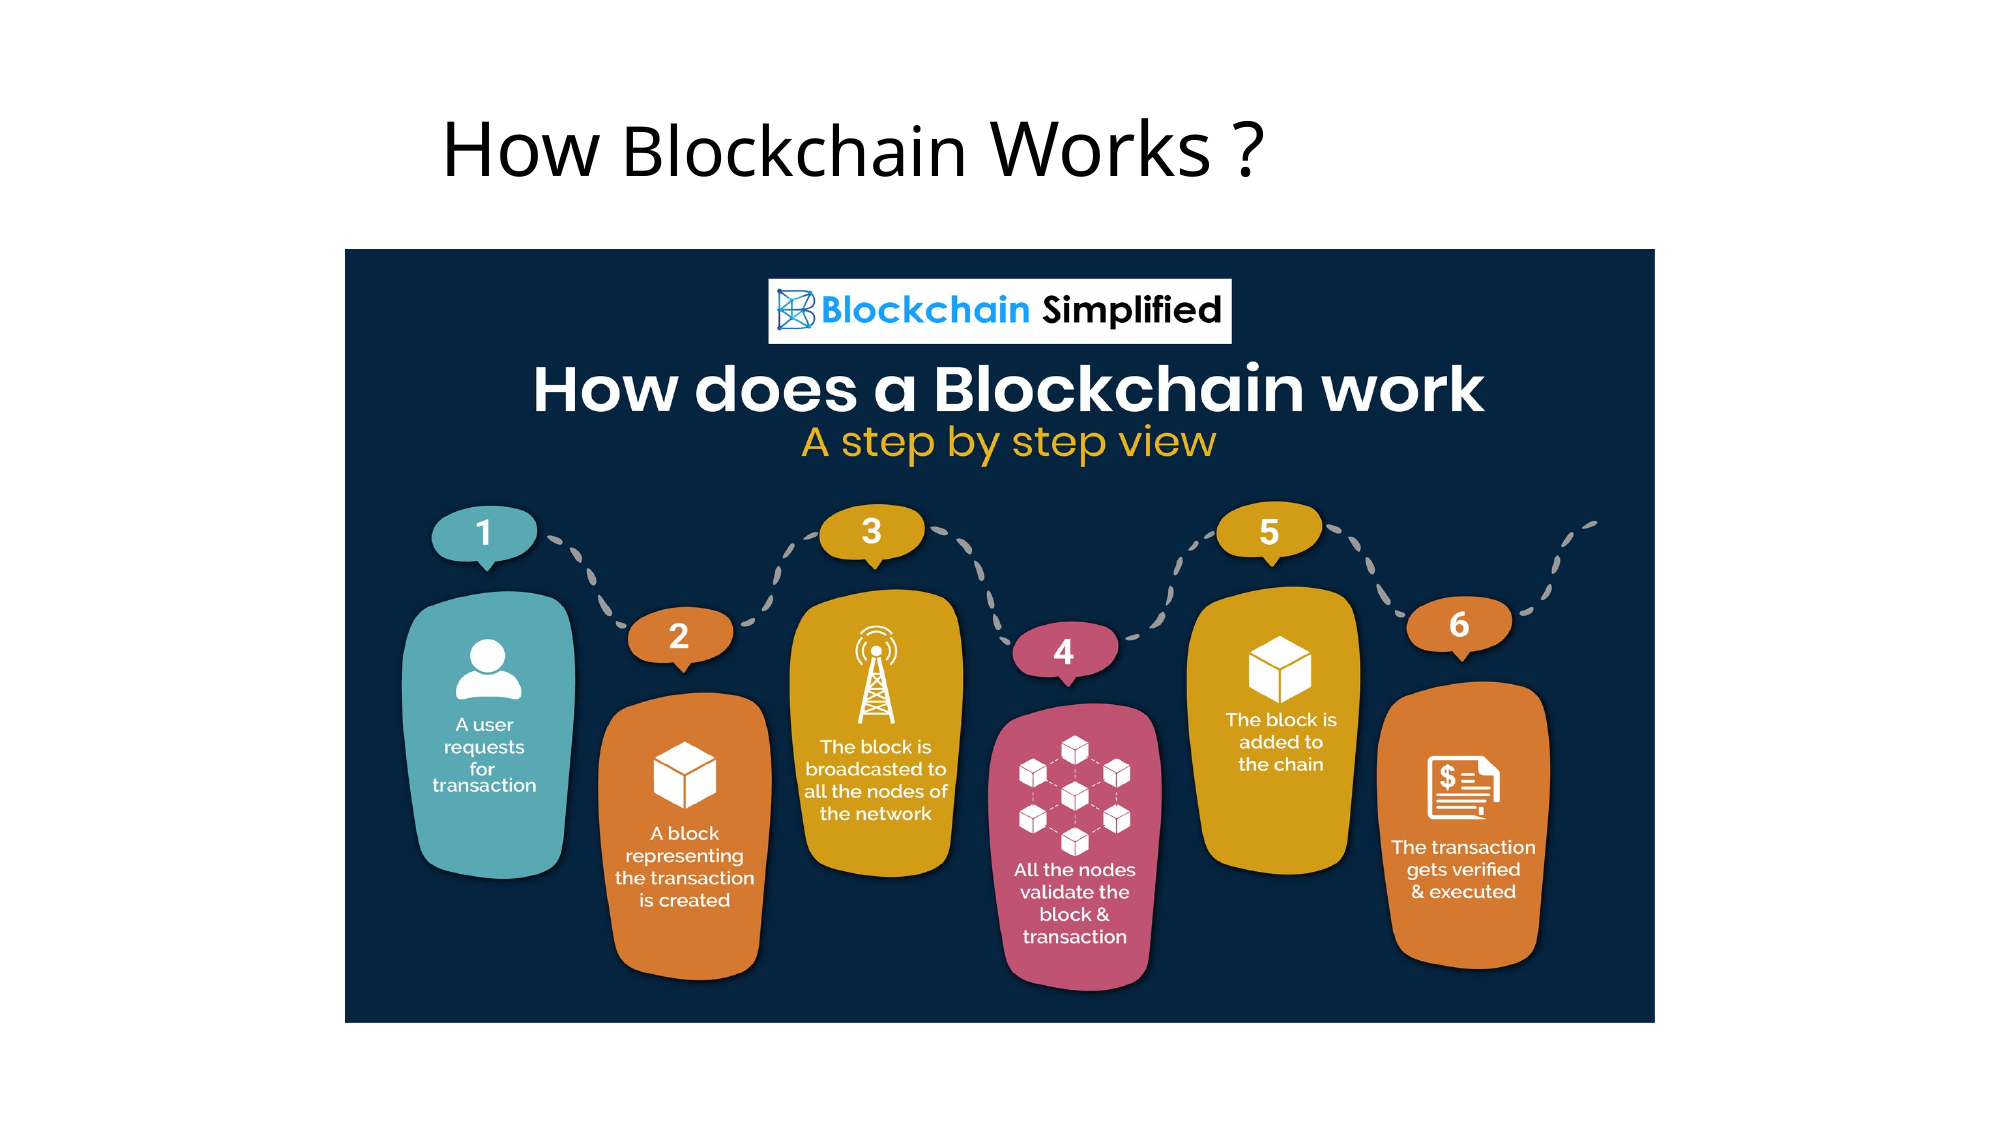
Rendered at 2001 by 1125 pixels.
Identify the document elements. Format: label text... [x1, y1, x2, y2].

picture [345, 249, 1655, 1023]
title How Blockchain Works ? [425, 102, 1474, 201]
